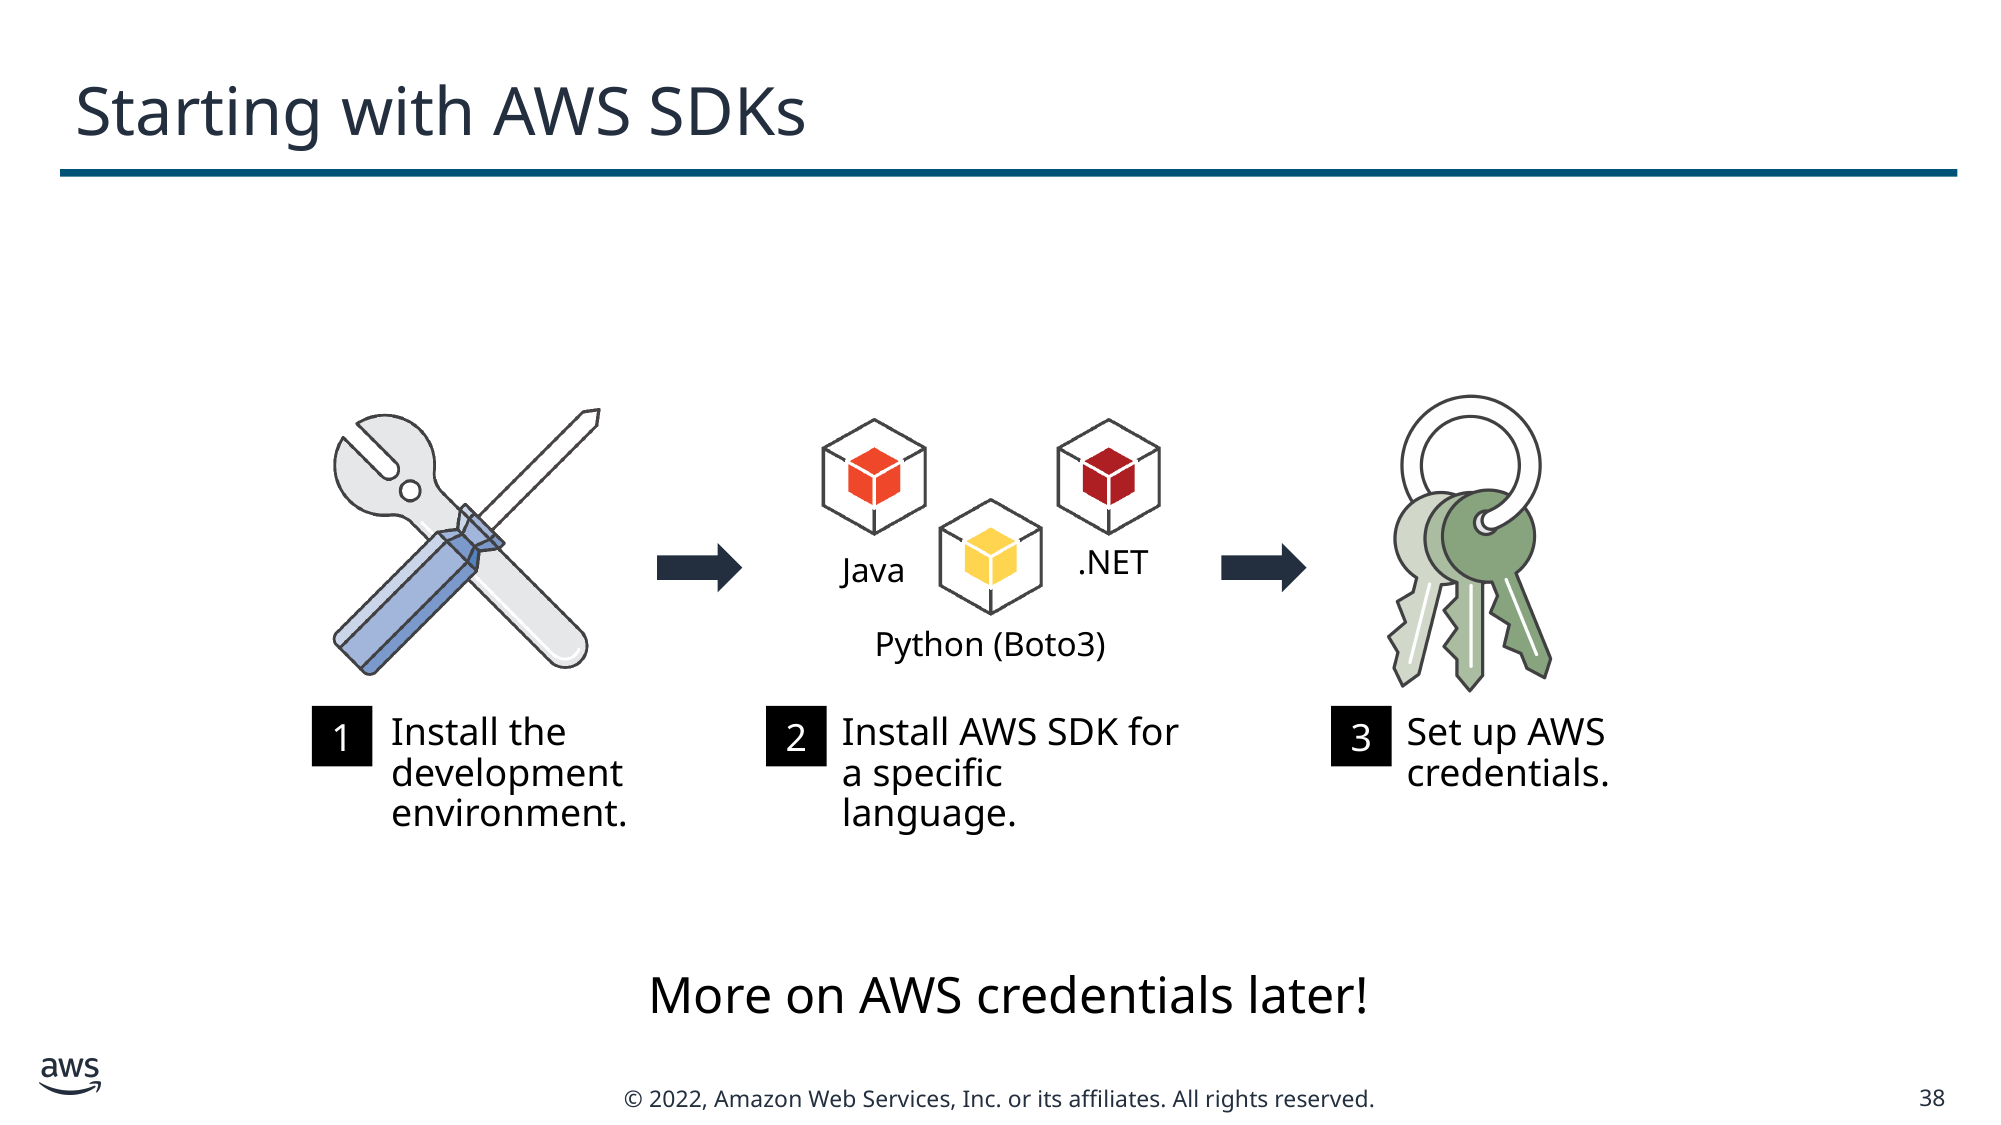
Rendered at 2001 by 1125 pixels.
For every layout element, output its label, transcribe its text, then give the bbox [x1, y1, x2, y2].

picture [39, 1058, 101, 1095]
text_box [1306, 380, 1733, 780]
slide_number 38 [1881, 1077, 1961, 1121]
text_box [311, 390, 717, 780]
title Starting with AWS SDKs [60, 49, 1958, 170]
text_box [765, 415, 1202, 794]
text_box More on AWS credentials later! [608, 955, 1409, 1031]
text_box [1220, 542, 1306, 594]
text_box [717, 542, 743, 594]
